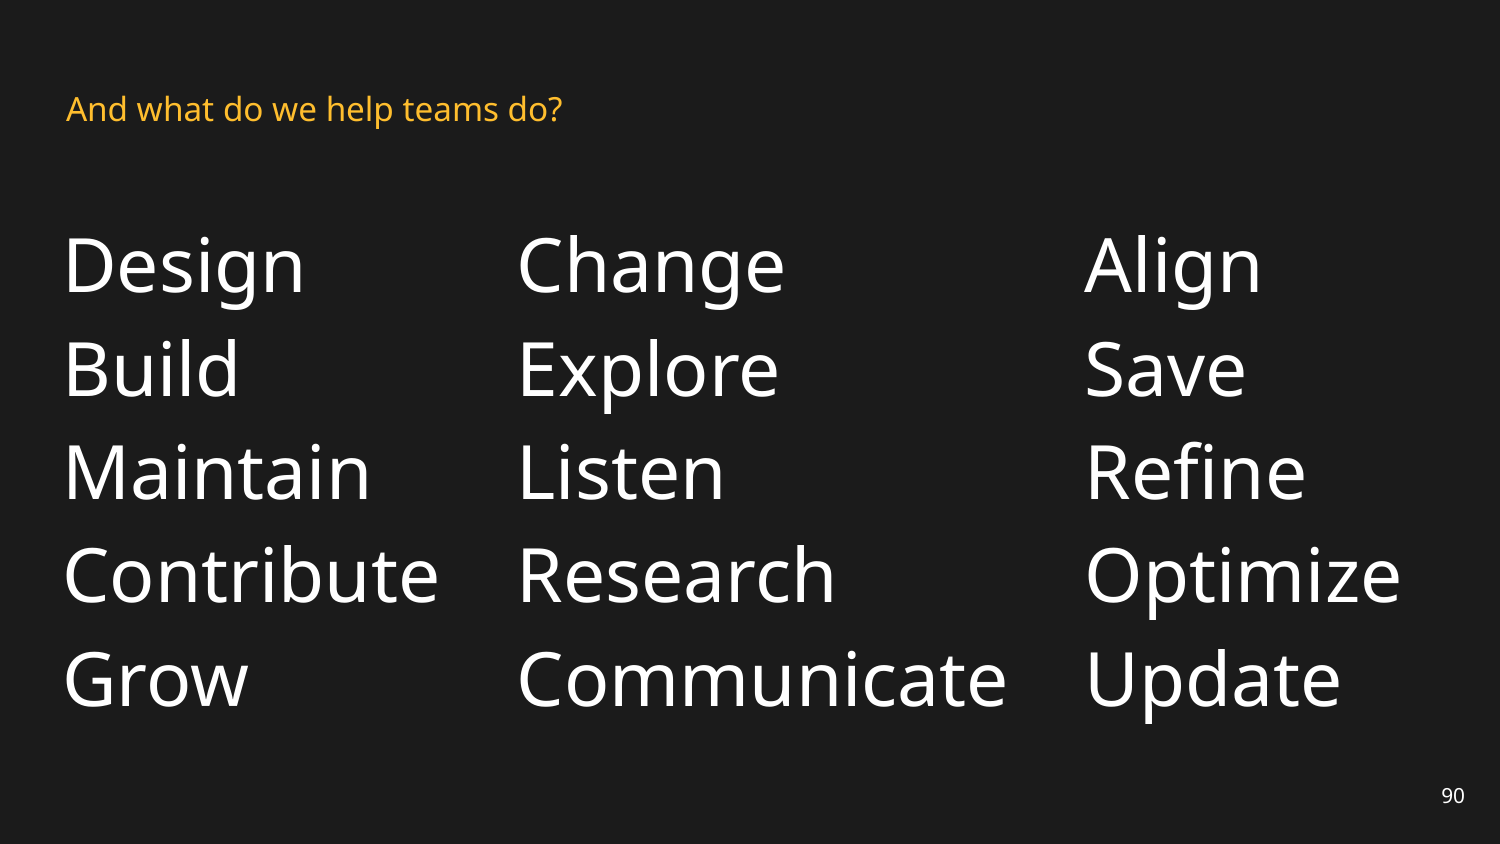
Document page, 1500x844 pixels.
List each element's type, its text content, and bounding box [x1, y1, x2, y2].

list Align Save Refine Optimize Update [994, 189, 1500, 750]
list Design Build Maintain Contribute Grow [0, 189, 426, 750]
slide_number 90 [1389, 764, 1480, 830]
title And what do we help teams do? [51, 72, 1449, 167]
list Change Explore Listen Research Communicate [426, 189, 994, 750]
